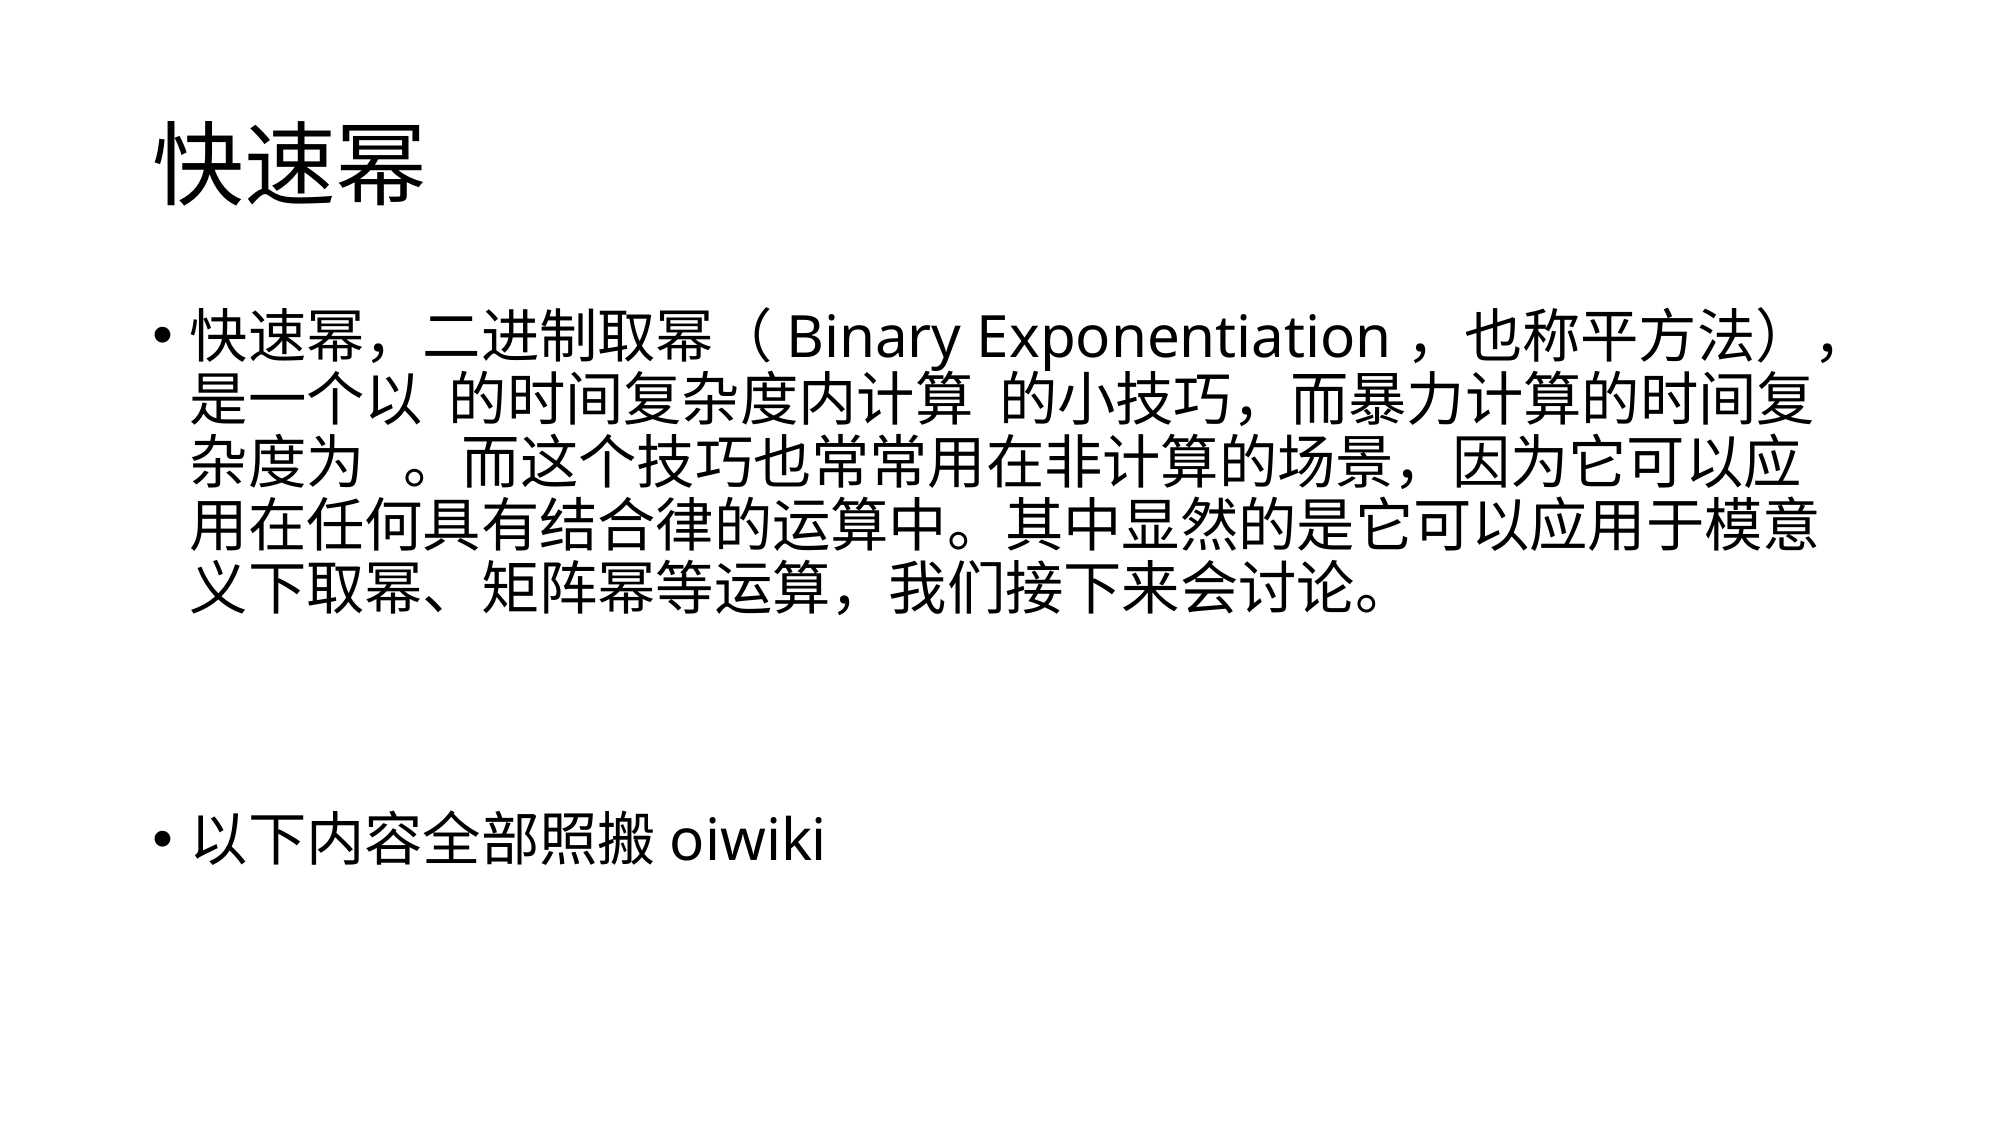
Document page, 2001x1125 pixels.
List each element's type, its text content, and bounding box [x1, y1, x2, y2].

title 快速幂 [137, 59, 1863, 278]
